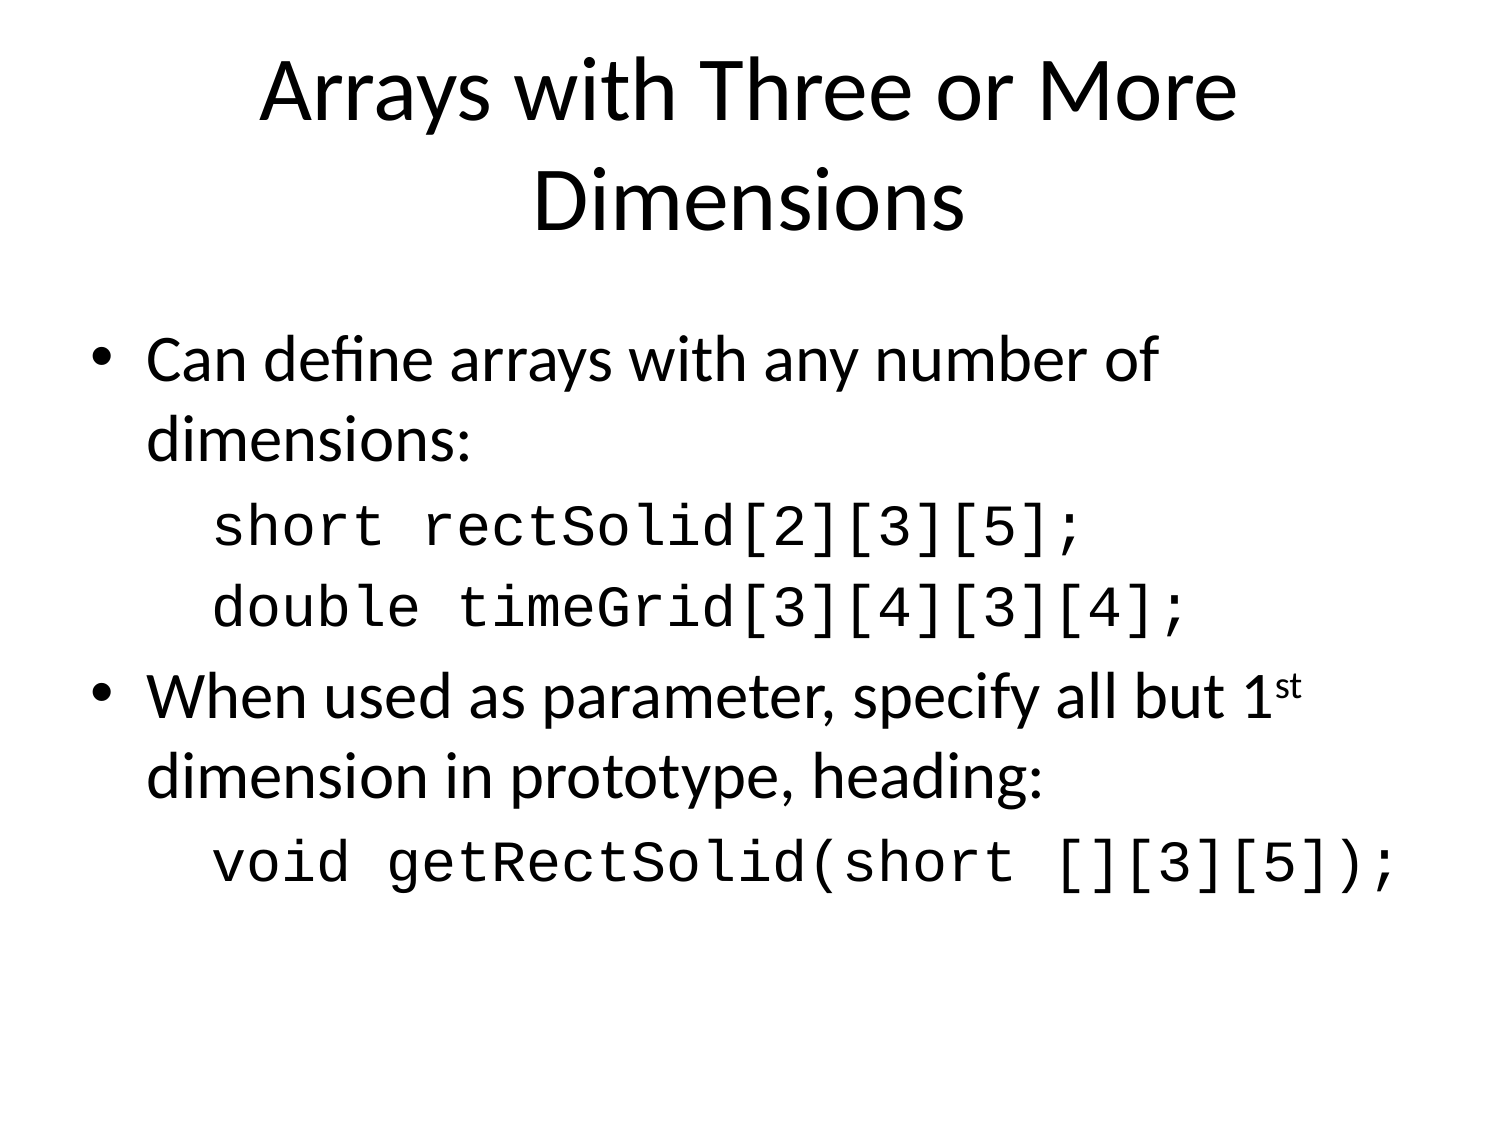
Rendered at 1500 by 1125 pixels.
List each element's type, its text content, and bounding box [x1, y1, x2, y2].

title Arrays with Three or More Dimensions [75, 45, 1425, 233]
list Can define arrays with any number of dimensions: short rectSolid[2][3][5]; double timeGrid[3][4][3][4]; When used as parameter, specify all but 1st dimension in prototype, heading: void getRectSolid(short [][3][5]); [75, 307, 1427, 916]
